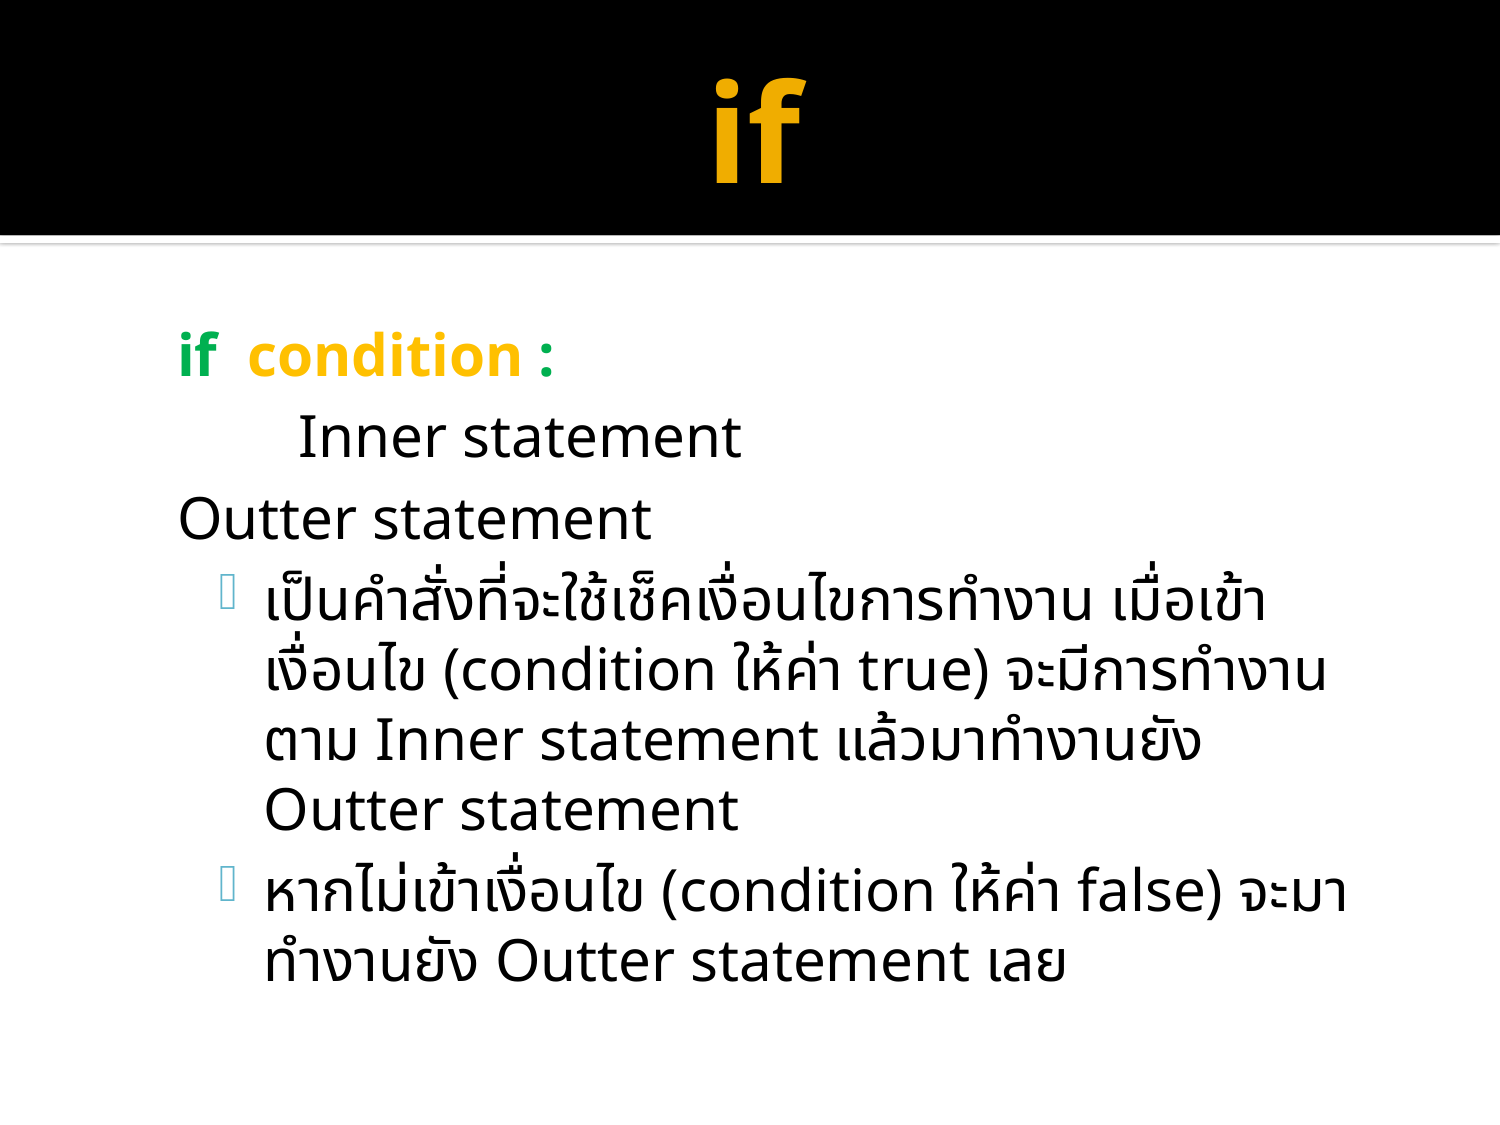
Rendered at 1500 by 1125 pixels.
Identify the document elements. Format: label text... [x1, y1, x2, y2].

list if condition : Inner statement Outter statement เป็นคำสั่งที่จะใช้เช็คเงื่อนไขการทำงาน เมื่อเข้าเงื่อนไข (condition ให้ค่า true) จะมีการทำงานตาม Inner statement แล้วมาทำงานยัง Outter statement หากไม่เข้าเงื่อนไข (condition ให้ค่า false) จะมาทำงานยัง Outter statement เลย [135, 302, 1373, 1033]
title if [75, 25, 1425, 231]
